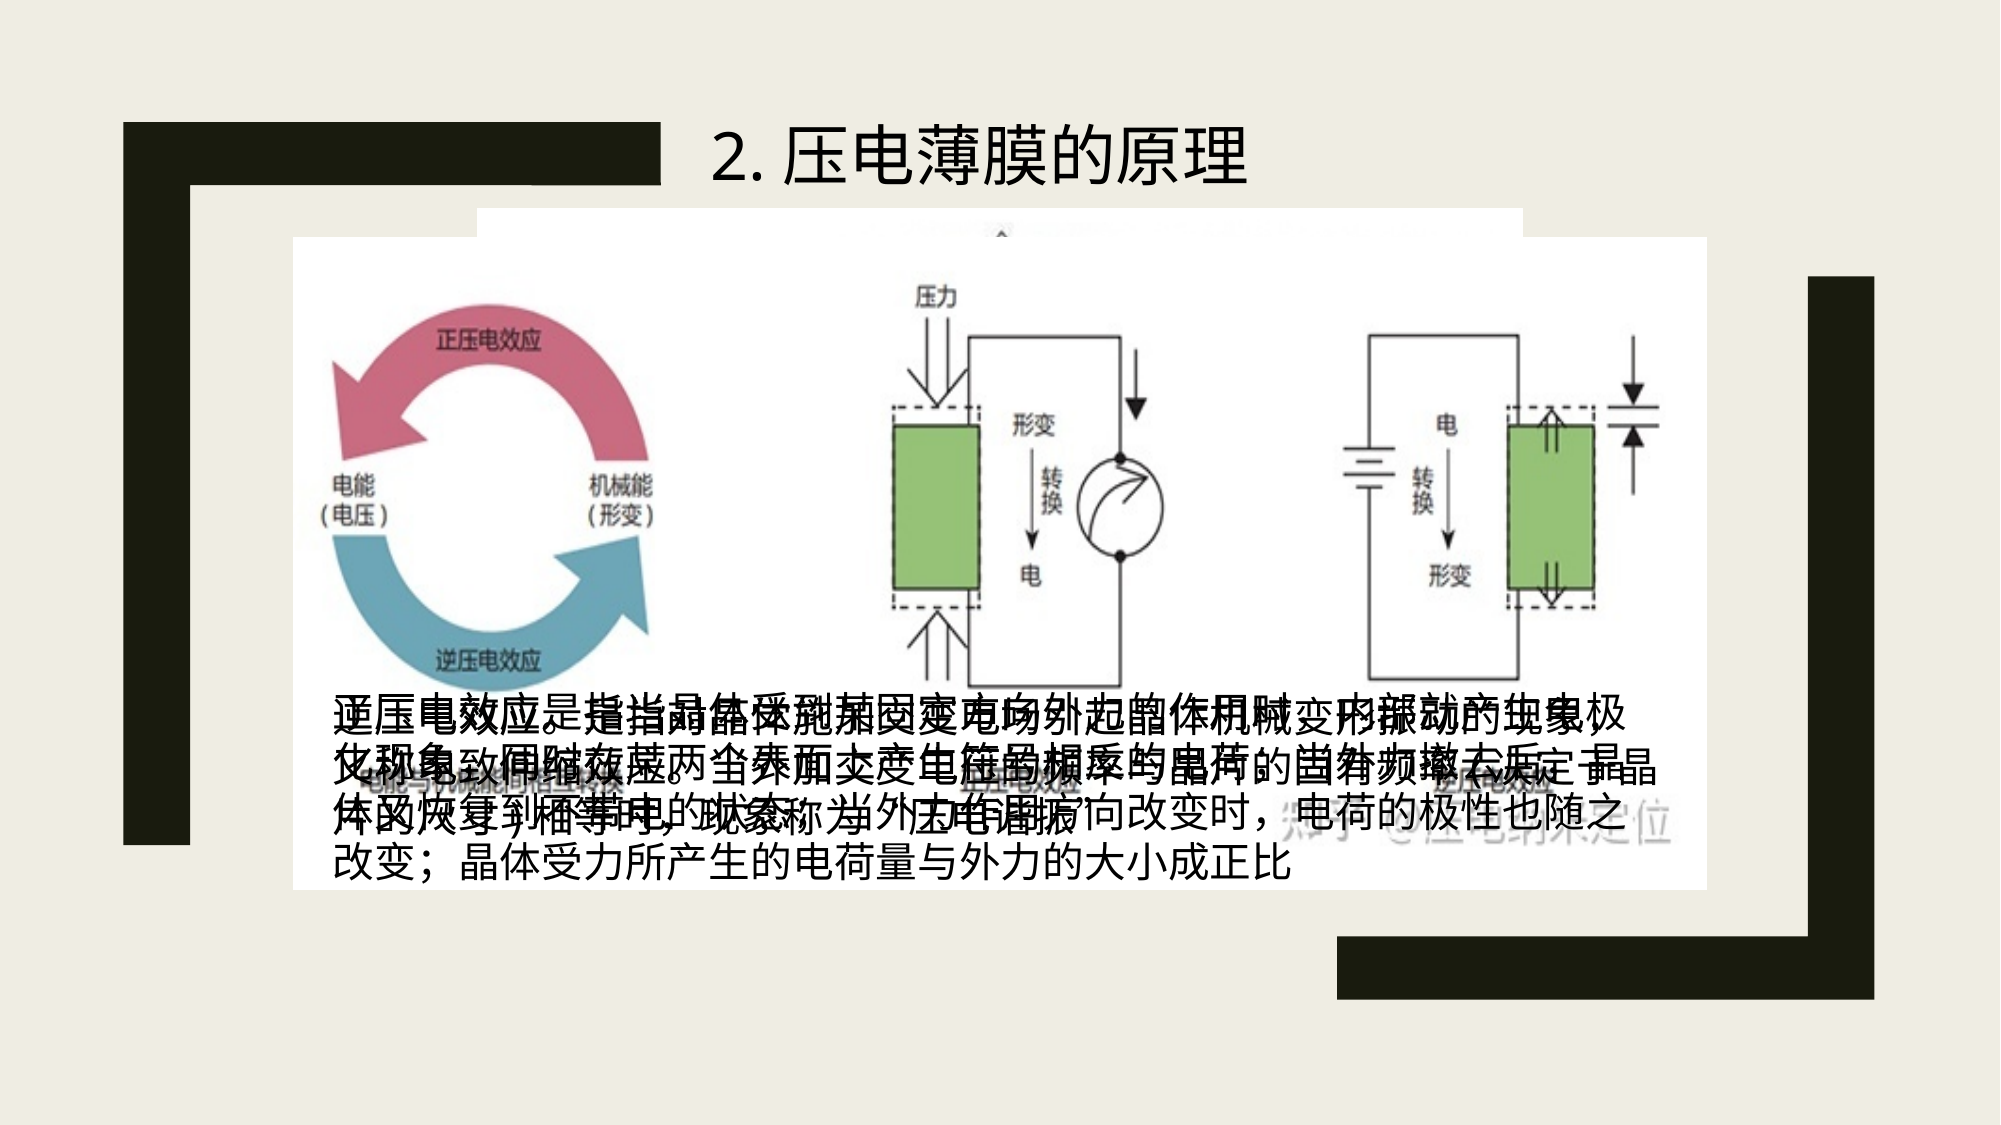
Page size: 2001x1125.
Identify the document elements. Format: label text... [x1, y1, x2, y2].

text_box 正压电效应是指当晶体受到某固定方向外力的作用时，内部就产生电极化现象，同时在某两个表面上产生符号相反的电荷；当外力撤去后，晶体又恢复到不带电的状态；当外力作用方向改变时，电荷的极性也随之改变；晶体受力所产生的电荷量与外力的大小成正比 [318, 890, 1682, 894]
text_box 2.压电薄膜的原理 [695, 106, 1305, 202]
picture [293, 208, 1707, 890]
